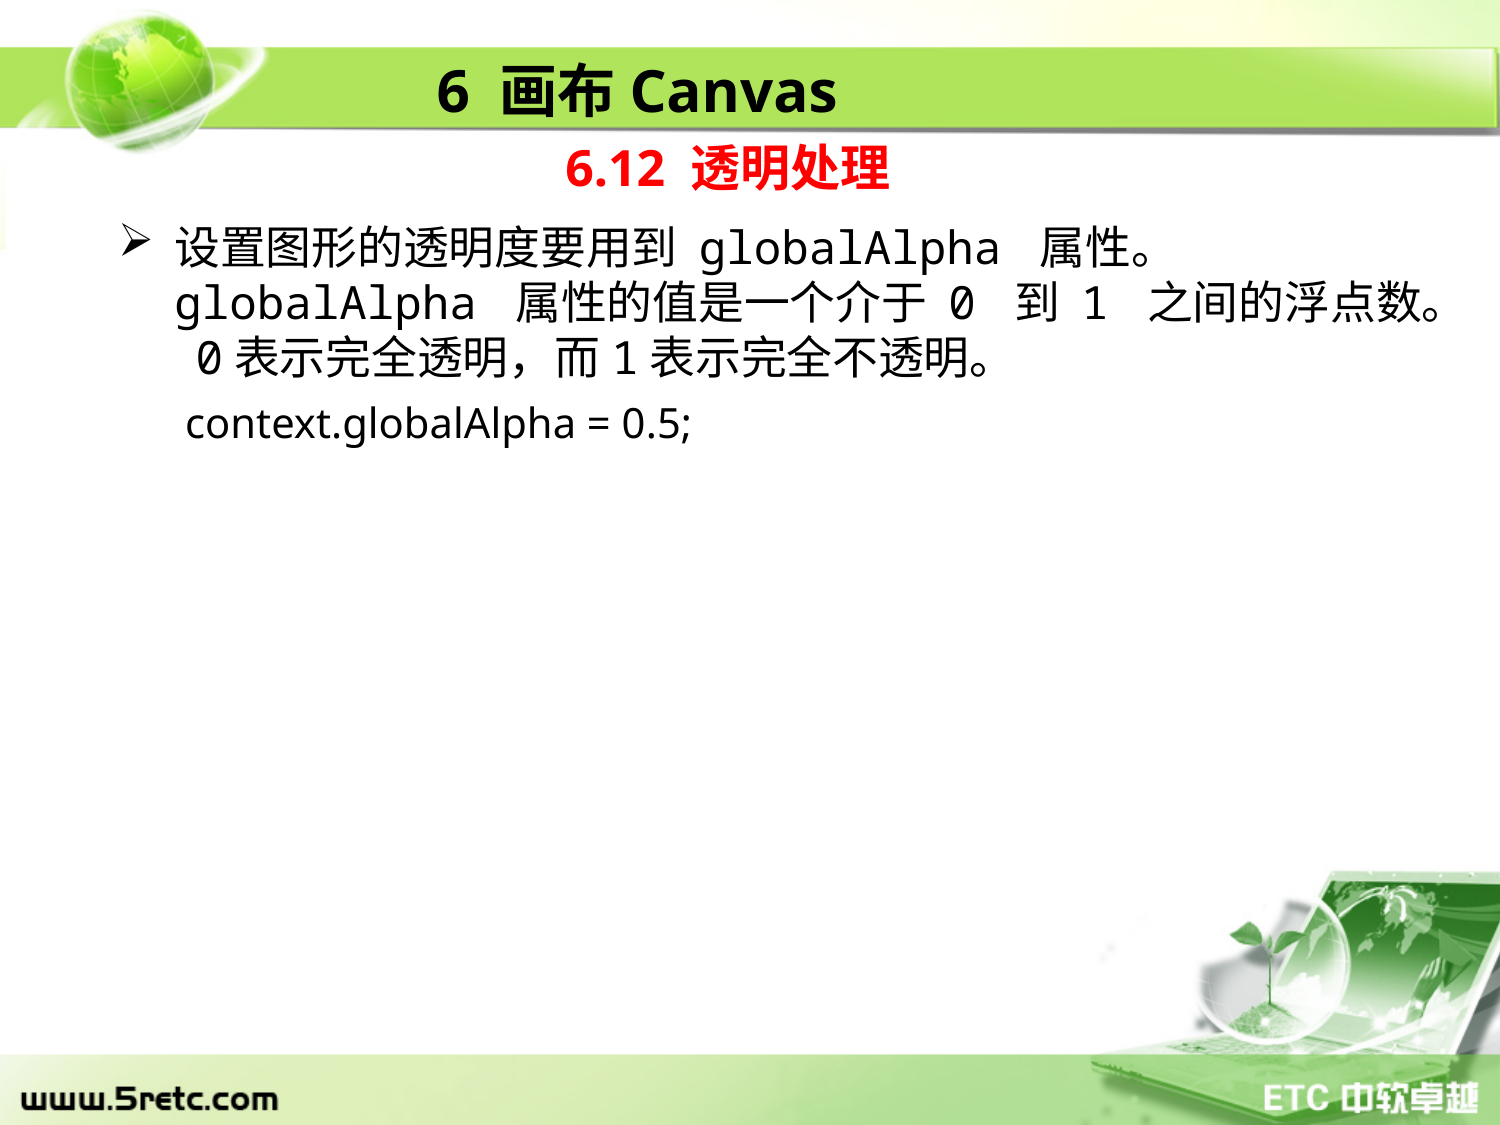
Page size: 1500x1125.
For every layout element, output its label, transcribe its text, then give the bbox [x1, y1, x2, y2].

list 设置图形的透明度要用到 globalAlpha 属性。 globalAlpha 属性的值是一个介于 0 到 1 之间的浮点数。 0表示完全透明，而1表示完全不透明。 context.globalAlpha = 0.5; [103, 210, 1454, 1020]
picture [0, 0, 1500, 1125]
text_box 6.12 透明处理 [550, 128, 1407, 204]
text_box 6 画布Canvas [421, 46, 1207, 202]
